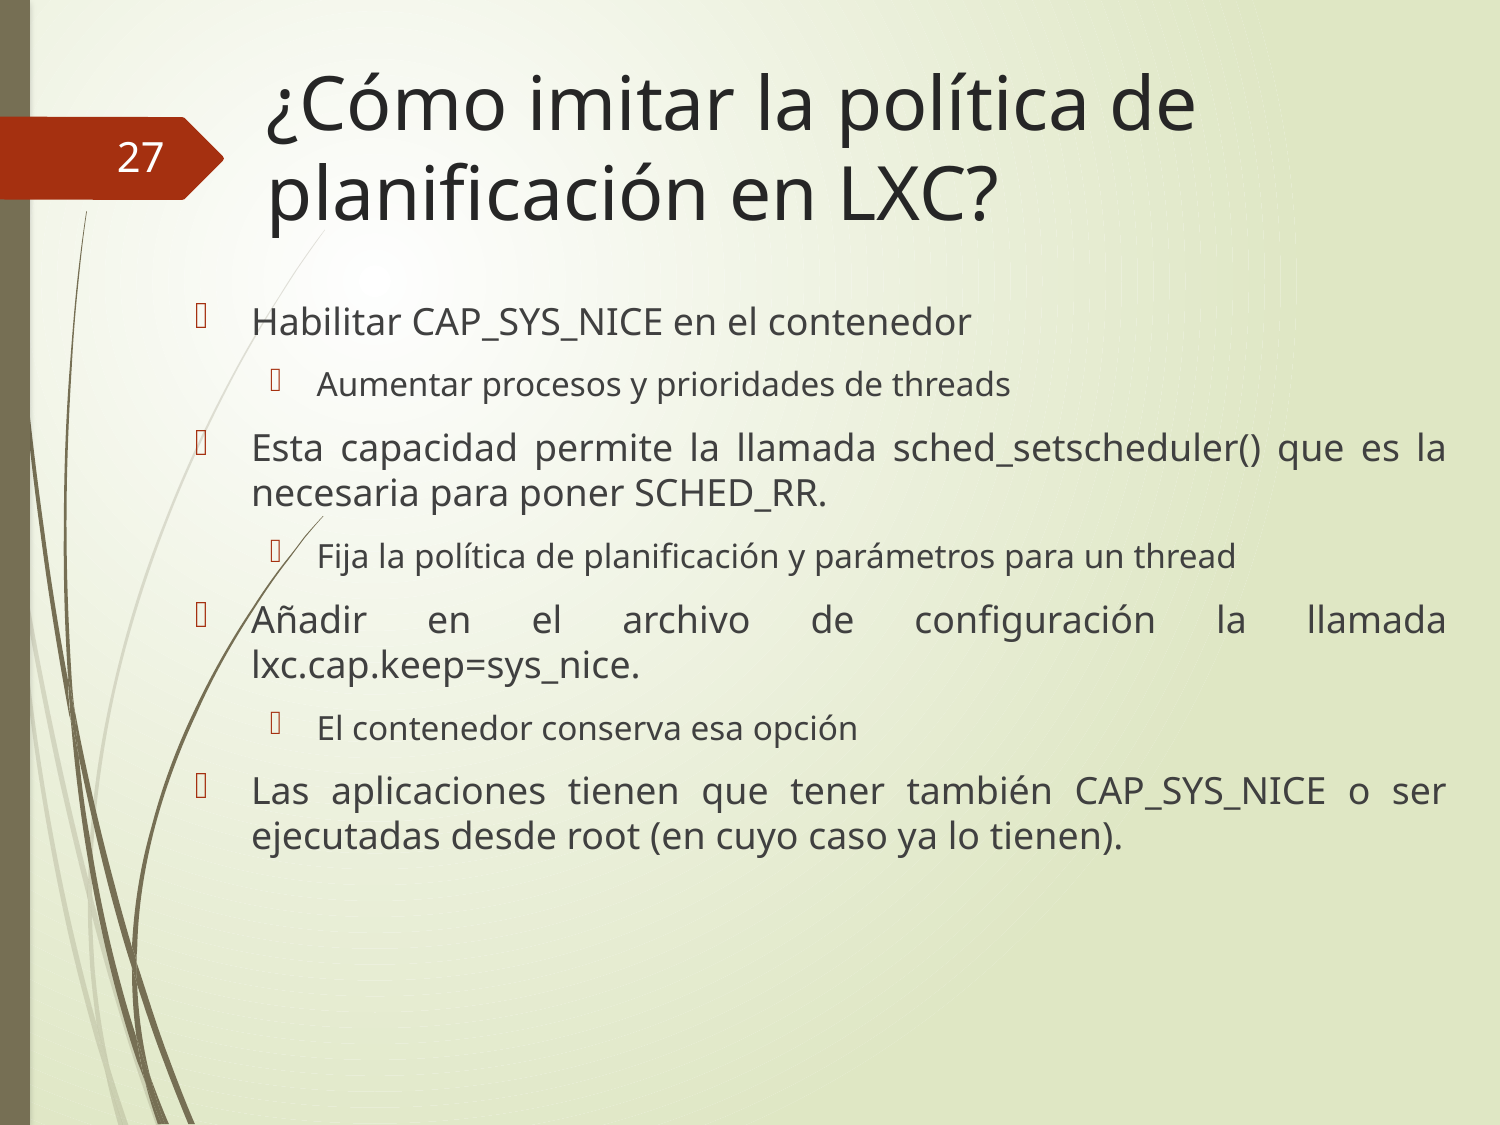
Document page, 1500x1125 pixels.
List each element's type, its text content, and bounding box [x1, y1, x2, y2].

title ¿Cómo imitar la política de planificación en LXC? [251, 48, 1463, 270]
slide_number 27 [83, 129, 180, 190]
text_box Habilitar CAP_SYS_NICE en el contenedor Aumentar procesos y prioridades de threads Esta capacidad permite la llamada sched_setscheduler() que es la necesaria para poner SCHED_RR. Fija la política de planificación y parámetros para un thread Añadir en el archivo de configuración la llamada lxc.cap.keep=sys_nice. El contenedor conserva esa opción Las aplicaciones tienen que tener también CAP_SYS_NICE o ser ejecutadas desde root (en cuyo caso ya lo tienen). [179, 290, 1463, 1016]
